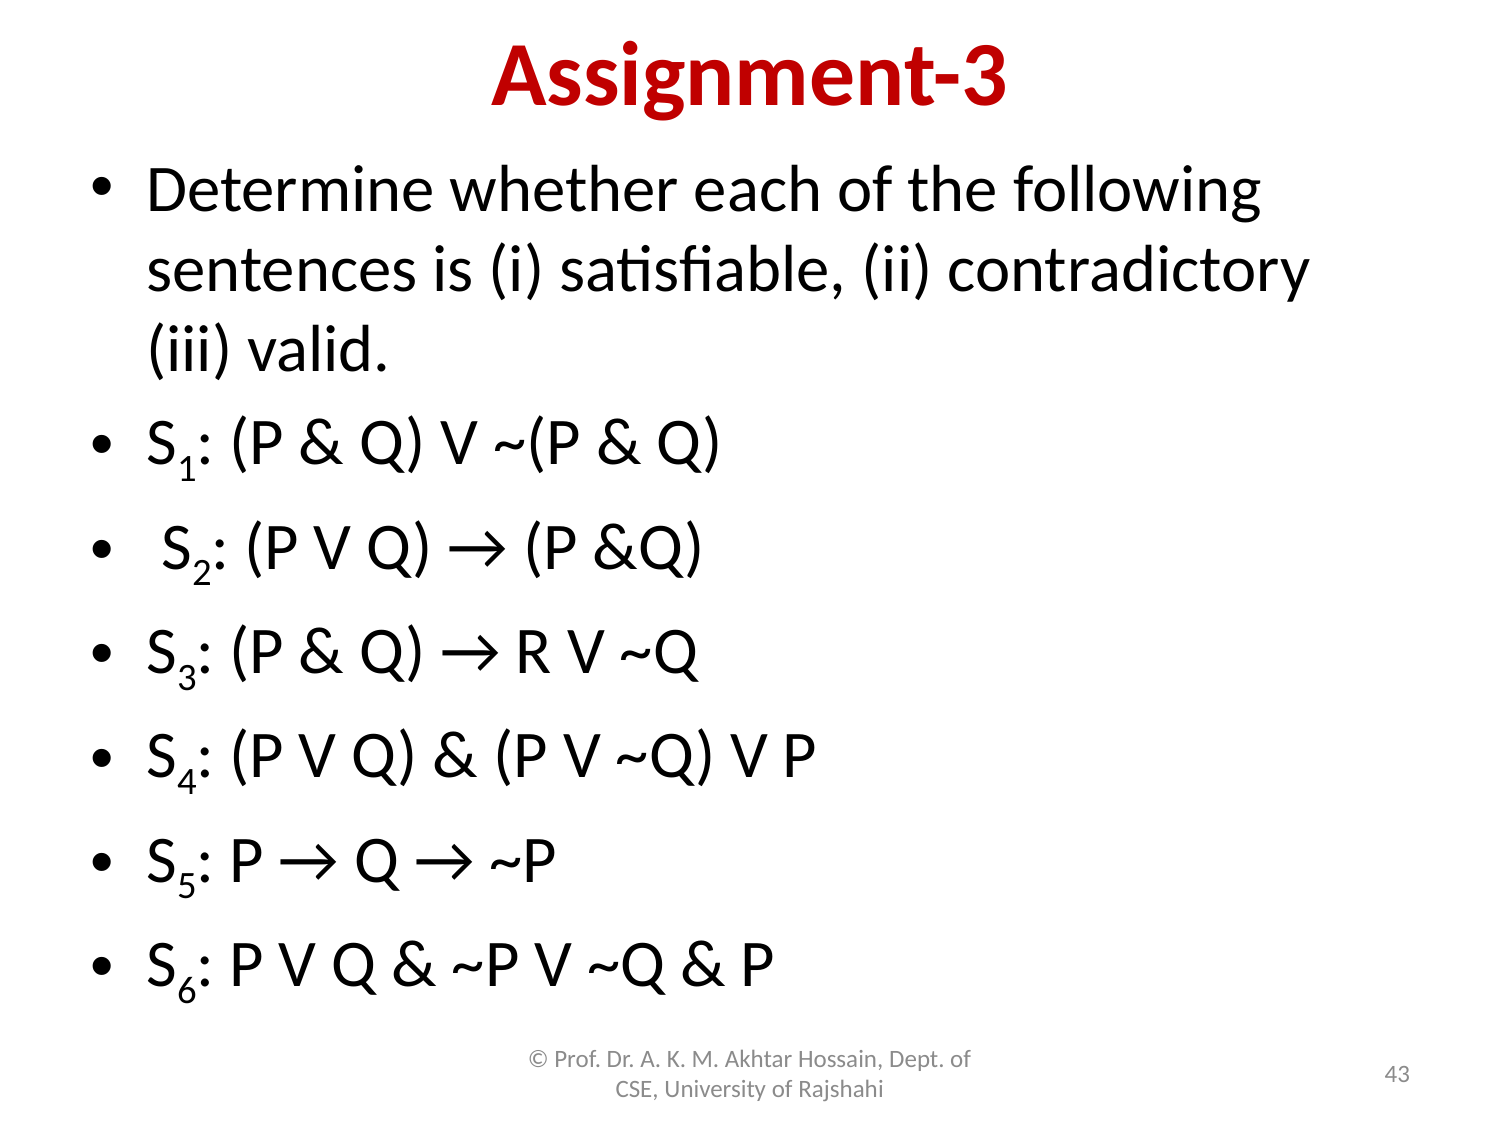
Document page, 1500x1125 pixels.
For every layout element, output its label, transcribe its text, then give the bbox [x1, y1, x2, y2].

title Assignment-3 [74, 0, 1426, 137]
slide_number 43 [1074, 1042, 1425, 1103]
footer © Prof. Dr. A. K. M. Akhtar Hossain, Dept. of CSE, University of Rajshahi [512, 1042, 988, 1103]
list Determine whether each of the following sentences is (i) satisfiable, (ii) contradictory (iii) valid. S1: (P & Q) V ~(P & Q) S2: (P V Q) → (P &Q) S3: (P & Q) → R V ~Q S4: (P V Q) & (P V ~Q) V P S5: P → Q → ~P S6: P V Q & ~P V ~Q & P [74, 137, 1426, 1006]
